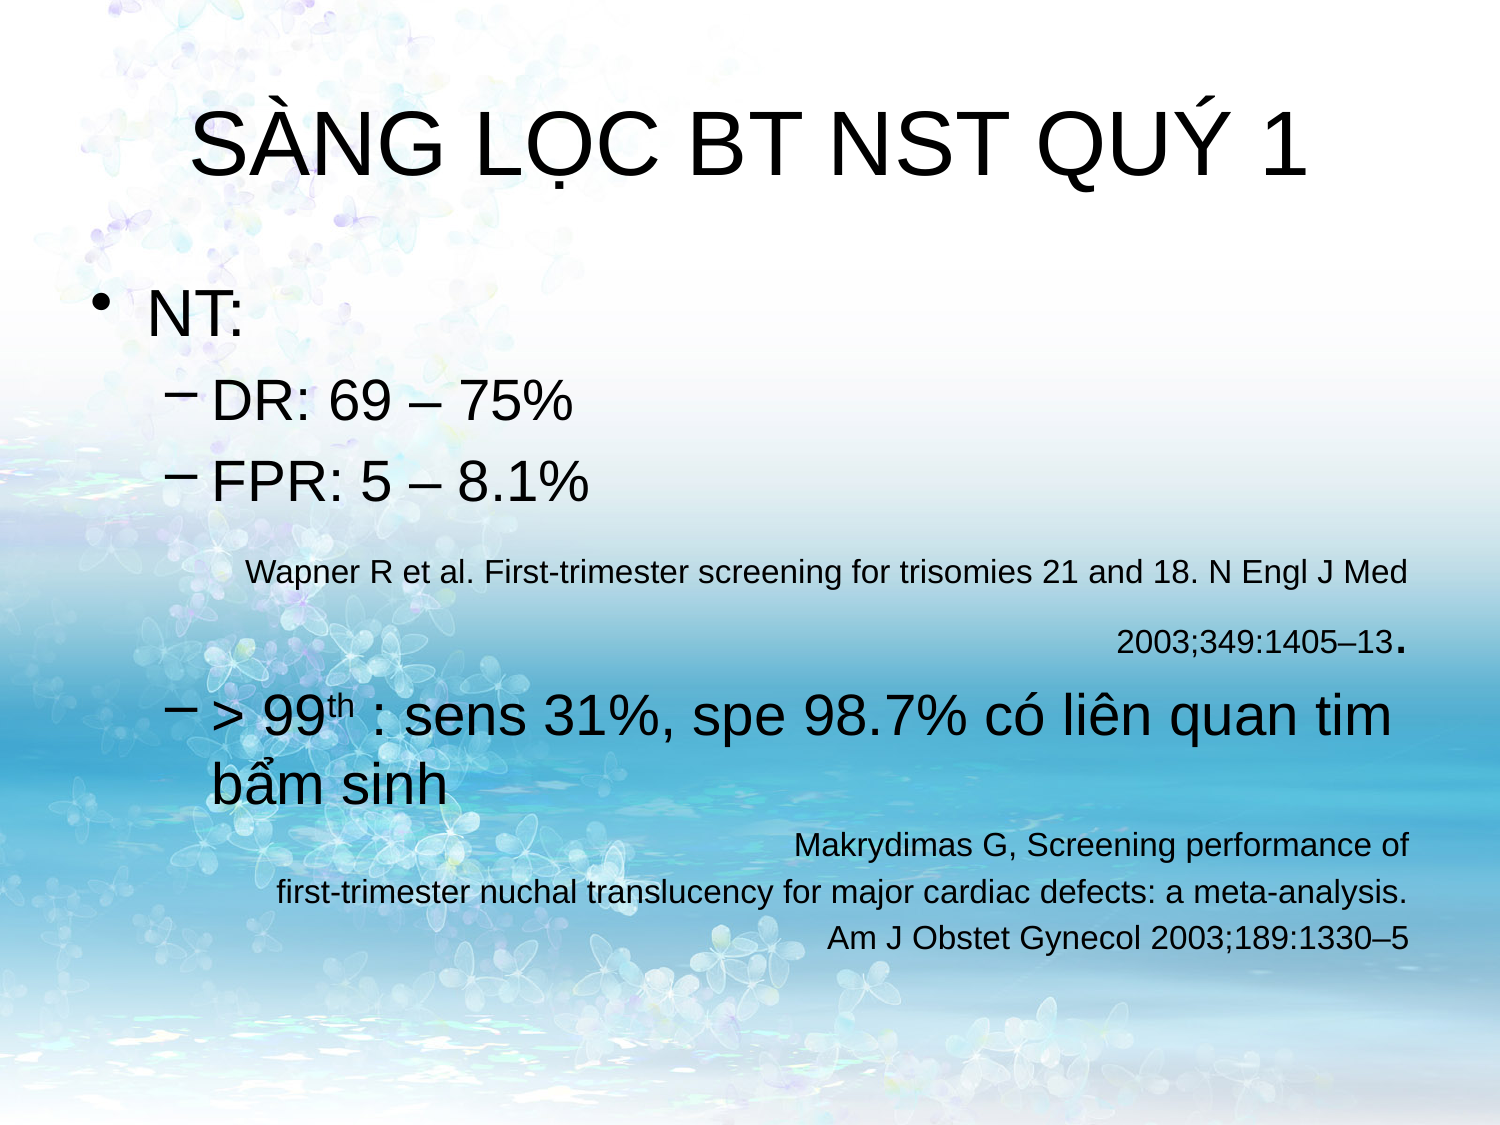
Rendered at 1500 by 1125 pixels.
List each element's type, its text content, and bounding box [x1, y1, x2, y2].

list NT: DR: 69 – 75% FPR: 5 – 8.1% Wapner R et al. First-trimester screening for trisomies 21 and 18. N Engl J Med 2003;349:1405–13. > 99th : sens 31%, spe 98.7% có liên quan tim bẩm sinh Makrydimas G, Screening performance of first-trimester nuchal translucency for major cardiac defects: a meta-analysis. Am J Obstet Gynecol 2003;189:1330–5 [75, 262, 1425, 1005]
title SÀNG LỌC BT NST QUÝ 1 [75, 45, 1425, 233]
picture [0, 0, 1500, 1125]
